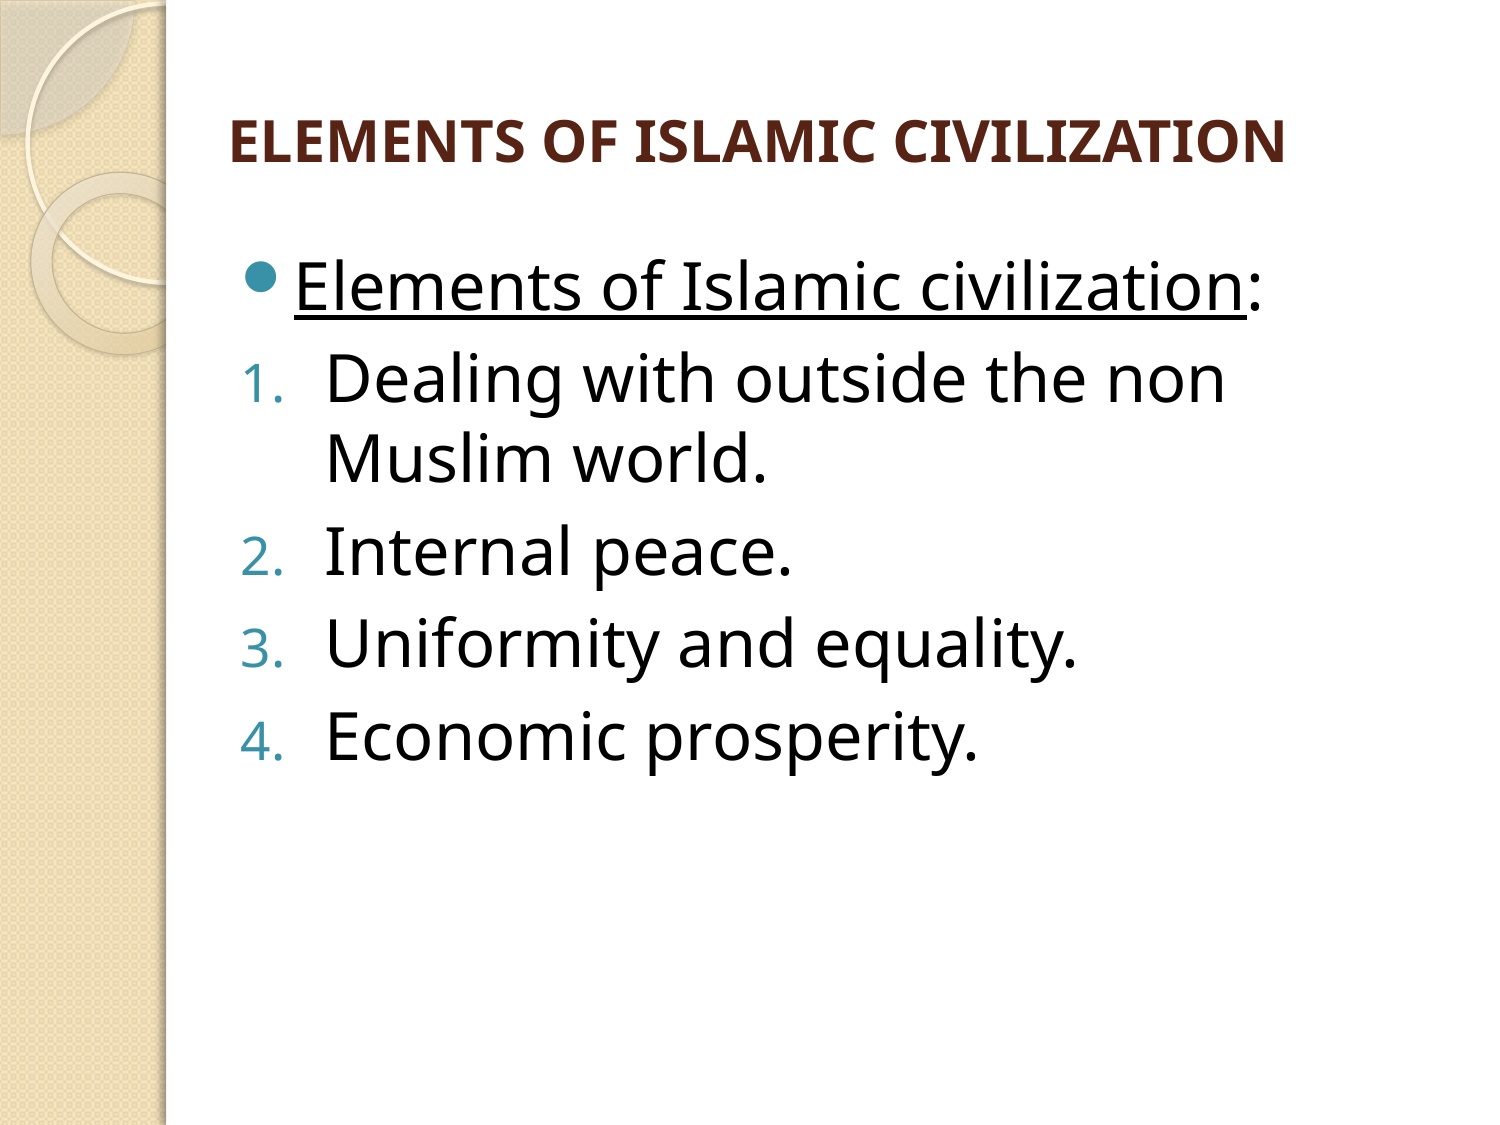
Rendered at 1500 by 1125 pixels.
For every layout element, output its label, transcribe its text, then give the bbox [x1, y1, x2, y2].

list Elements of Islamic civilization: Dealing with outside the non Muslim world. Internal peace. Uniformity and equality. Economic prosperity. [212, 236, 1443, 1024]
title ELEMENTS OF ISLAMIC CIVILIZATION [212, 45, 1466, 233]
